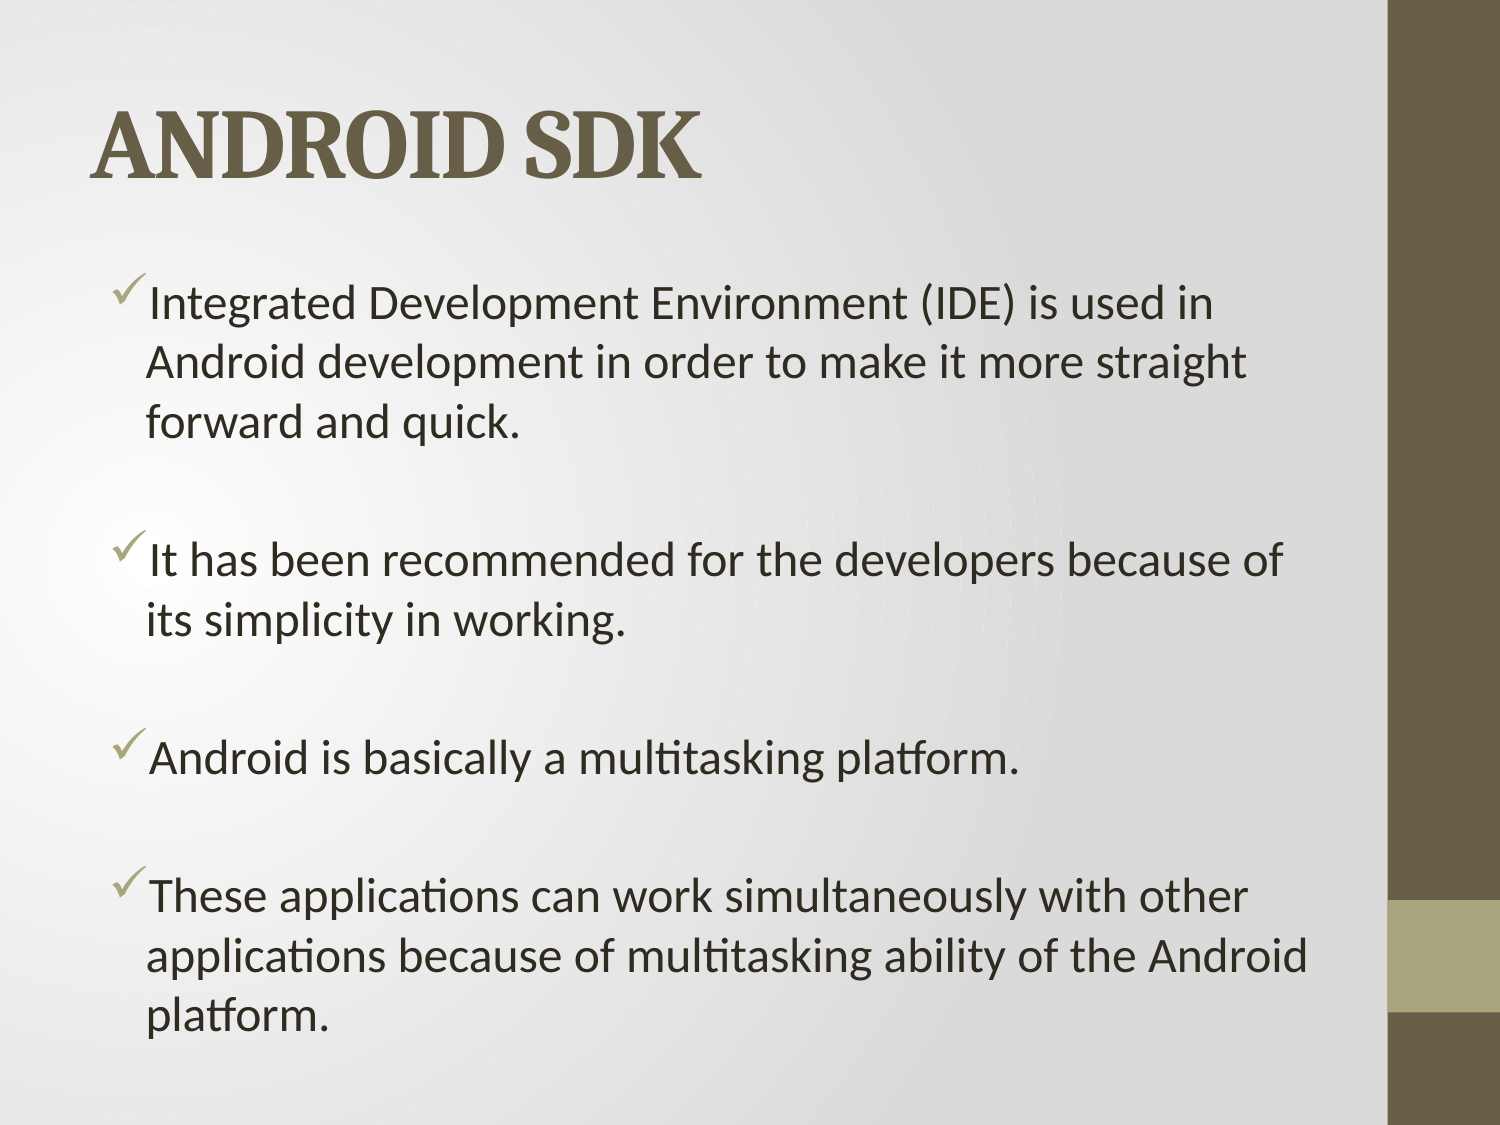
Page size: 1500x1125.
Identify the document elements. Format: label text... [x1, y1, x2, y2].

title ANDROID SDK [75, 45, 1325, 233]
list Integrated Development Environment (IDE) is used in Android development in order to make it more straight forward and quick. It has been recommended for the developers because of its simplicity in working. Android is basically a multitasking platform. These applications can work simultaneously with other applications because of multitasking ability of the Android platform. [75, 262, 1325, 1050]
